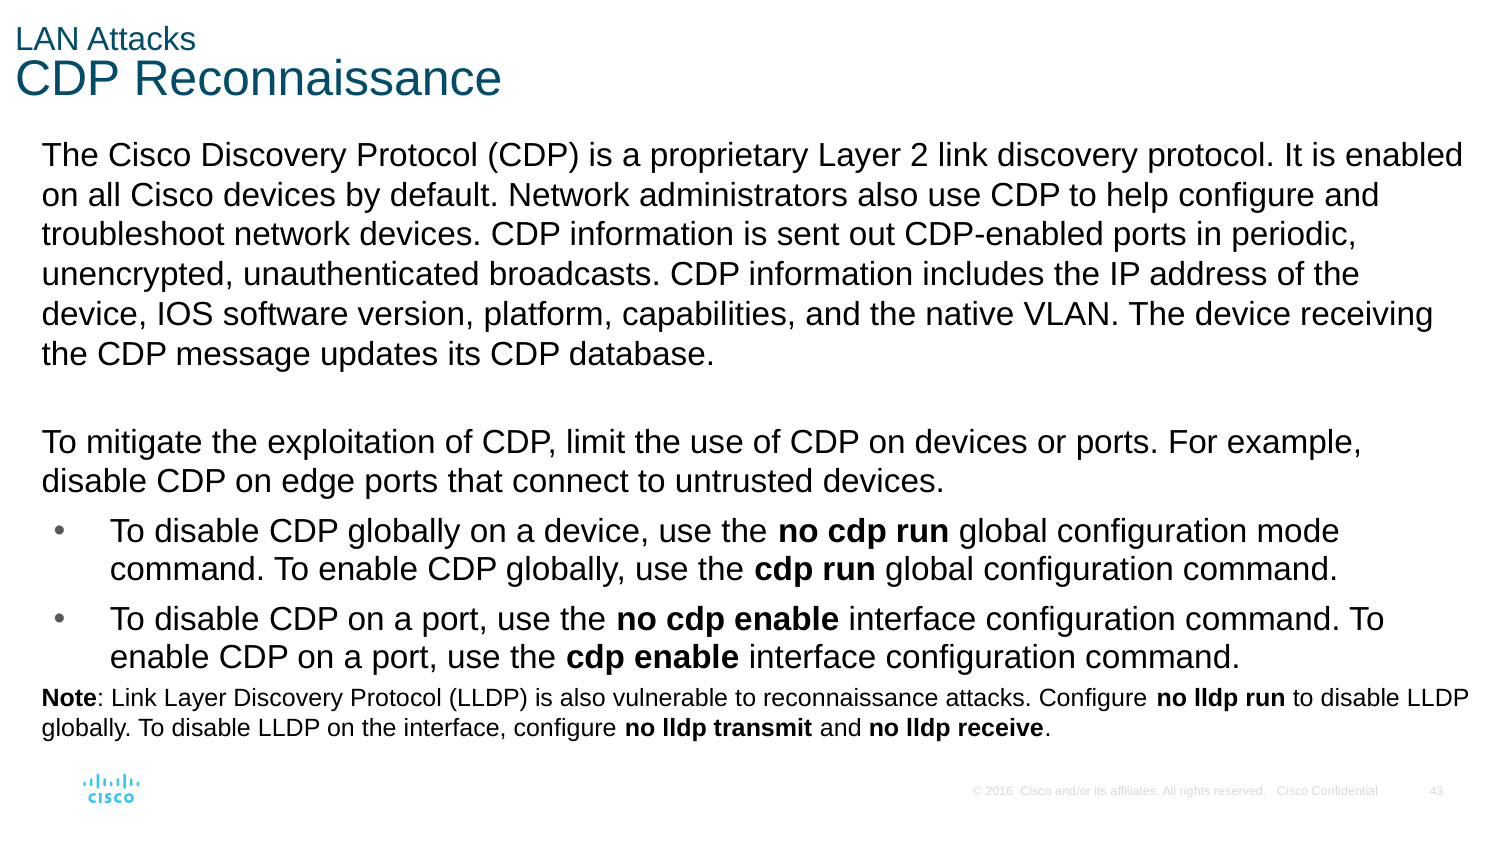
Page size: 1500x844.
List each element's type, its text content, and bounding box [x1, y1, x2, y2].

title LAN Attacks CDP Reconnaissance [0, 5, 1369, 126]
list The Cisco Discovery Protocol (CDP) is a proprietary Layer 2 link discovery protocol. It is enabled on all Cisco devices by default. Network administrators also use CDP to help configure and troubleshoot network devices. CDP information is sent out CDP-enabled ports in periodic, unencrypted, unauthenticated broadcasts. CDP information includes the IP address of the device, IOS software version, platform, capabilities, and the native VLAN. The device receiving the CDP message updates its CDP database. To mitigate the exploitation of CDP, limit the use of CDP on devices or ports. For example, disable CDP on edge ports that connect to untrusted devices. To disable CDP globally on a device, use the no cdp run global configuration mode command. To enable CDP globally, use the cdp run global configuration command. To disable CDP on a port, use the no cdp enable interface configuration command. To enable CDP on a port, use the cdp enable interface configuration command. Note: Link Layer Discovery Protocol (LLDP) is also vulnerable to reconnaissance attacks. Configure no lldp run to disable LLDP globally. To disable LLDP on the interface, configure no lldp transmit and no lldp receive. [26, 125, 1486, 726]
